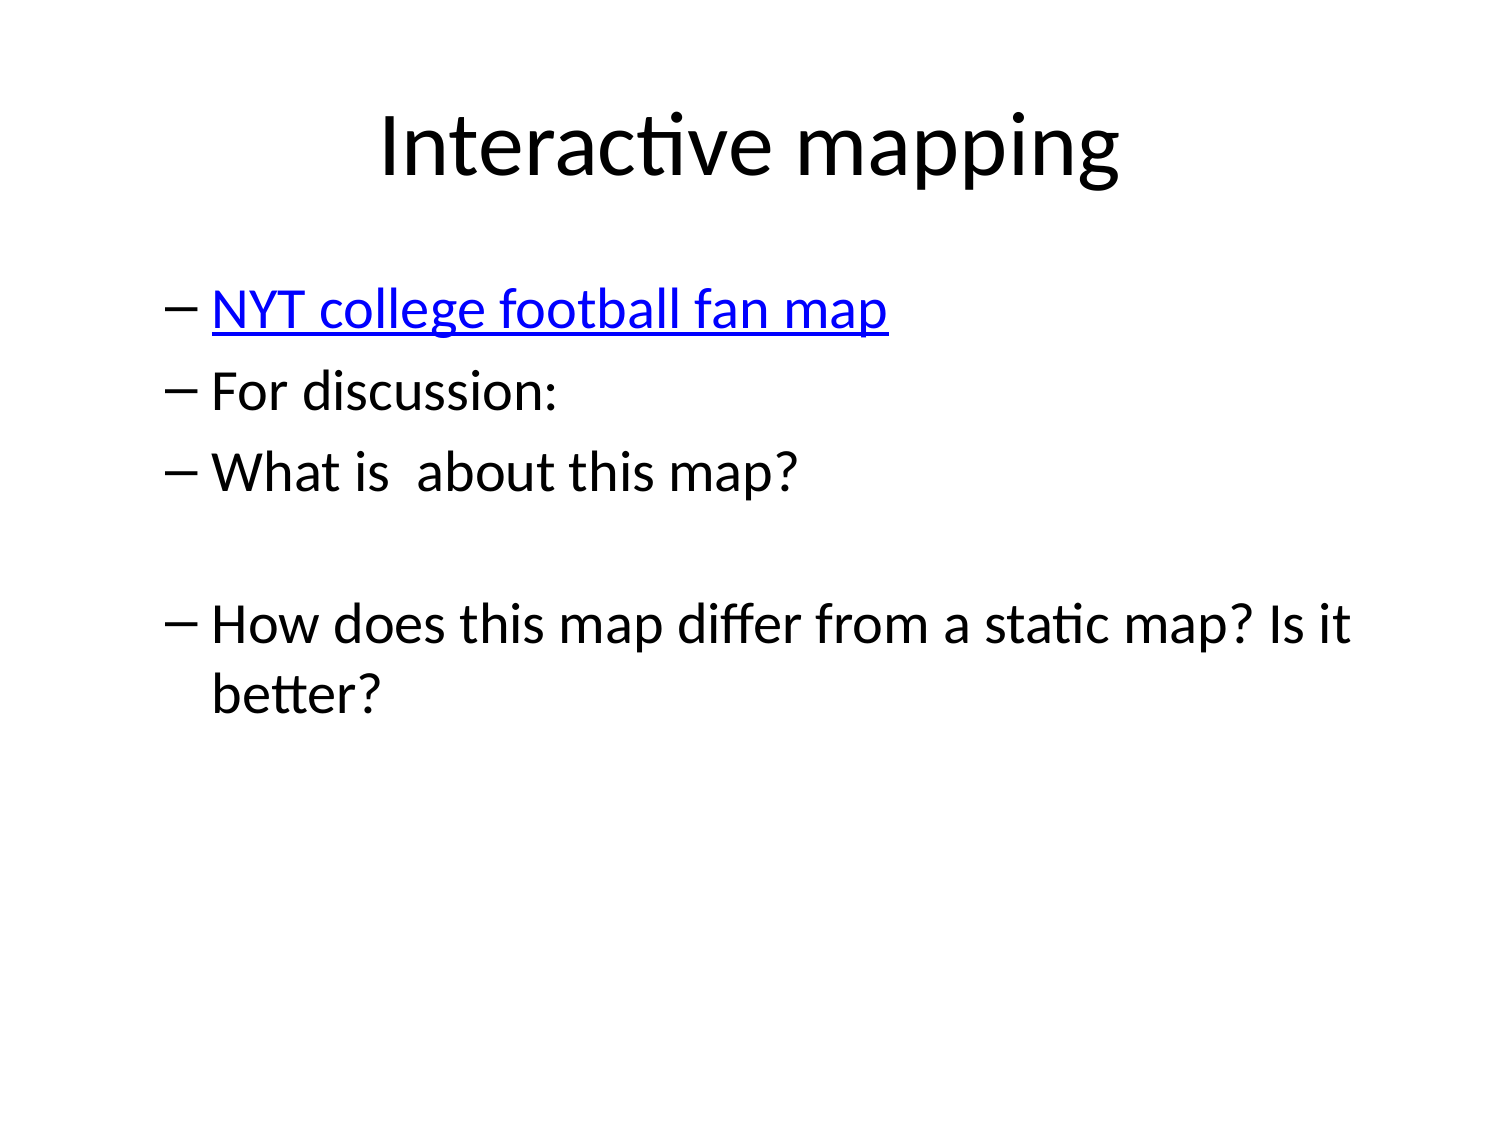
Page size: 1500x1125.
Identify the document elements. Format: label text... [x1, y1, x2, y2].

title Interactive mapping [75, 45, 1425, 233]
list NYT college football fan map For discussion: What is about this map? How does this map differ from a static map? Is it better? [75, 262, 1425, 1005]
